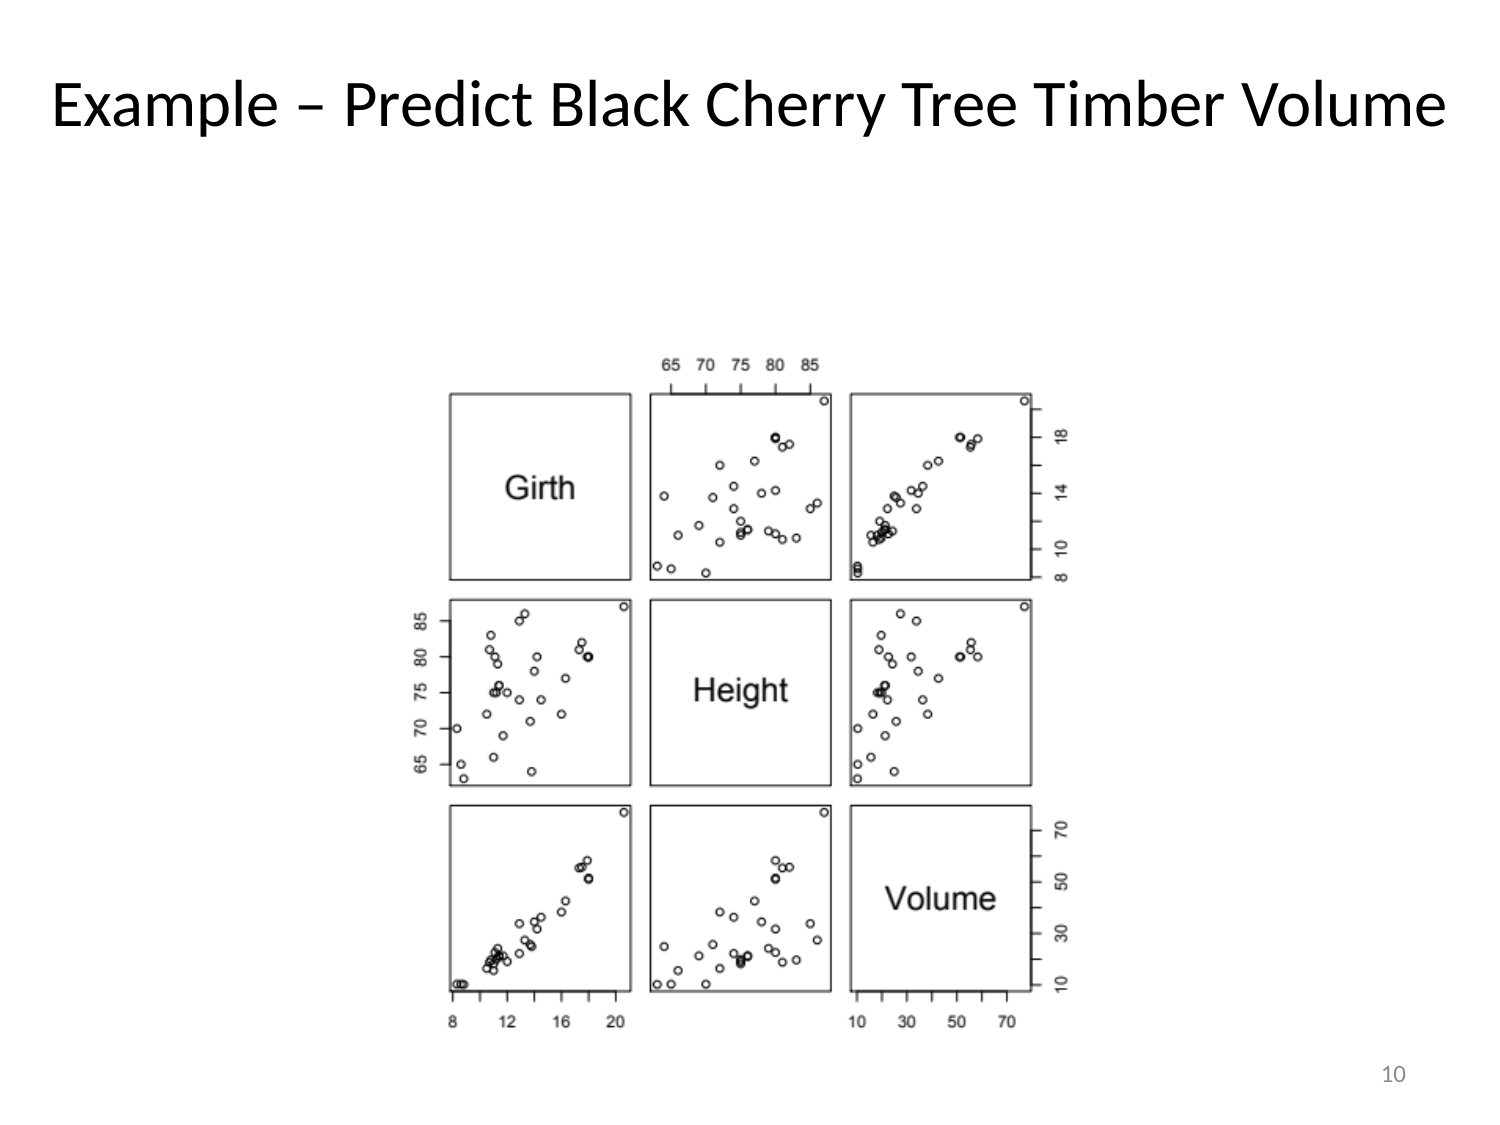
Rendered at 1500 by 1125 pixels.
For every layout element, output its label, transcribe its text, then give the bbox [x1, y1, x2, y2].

slide_number 10 [1071, 1042, 1422, 1103]
picture [361, 305, 1119, 1079]
title Example – Predict Black Cherry Tree Timber Volume [0, 65, 1500, 135]
